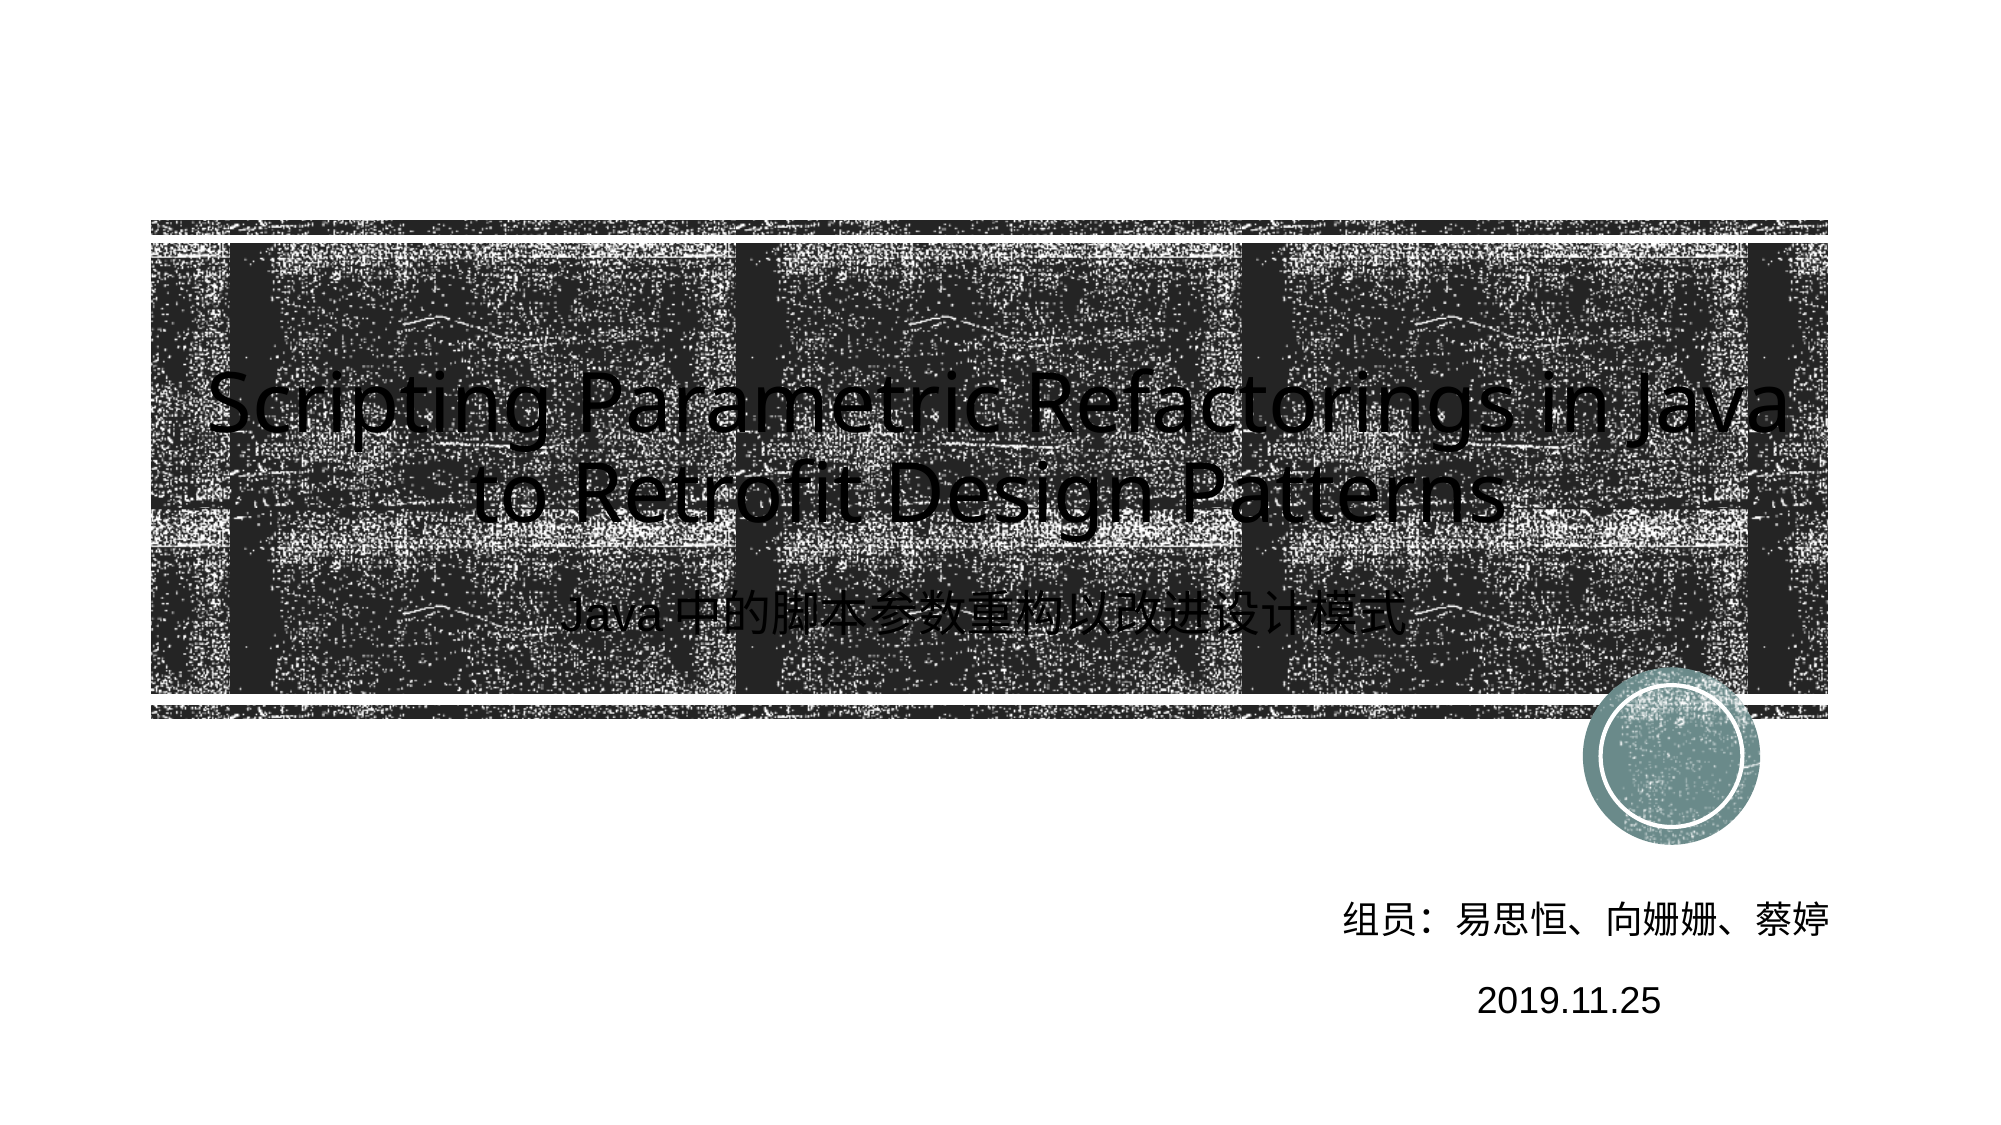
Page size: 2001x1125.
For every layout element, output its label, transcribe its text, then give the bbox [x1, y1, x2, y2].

title Scripting Parametric Refactorings in Java to Retrofit Design Patterns [182, 319, 1818, 582]
subtitle Java中的脚本参数重构以改进设计模式 [544, 581, 1456, 661]
text_box 组员：易思恒、向姗姗、蔡婷 [1327, 888, 1846, 949]
text_box 2019.11.25 [1462, 968, 1712, 1029]
